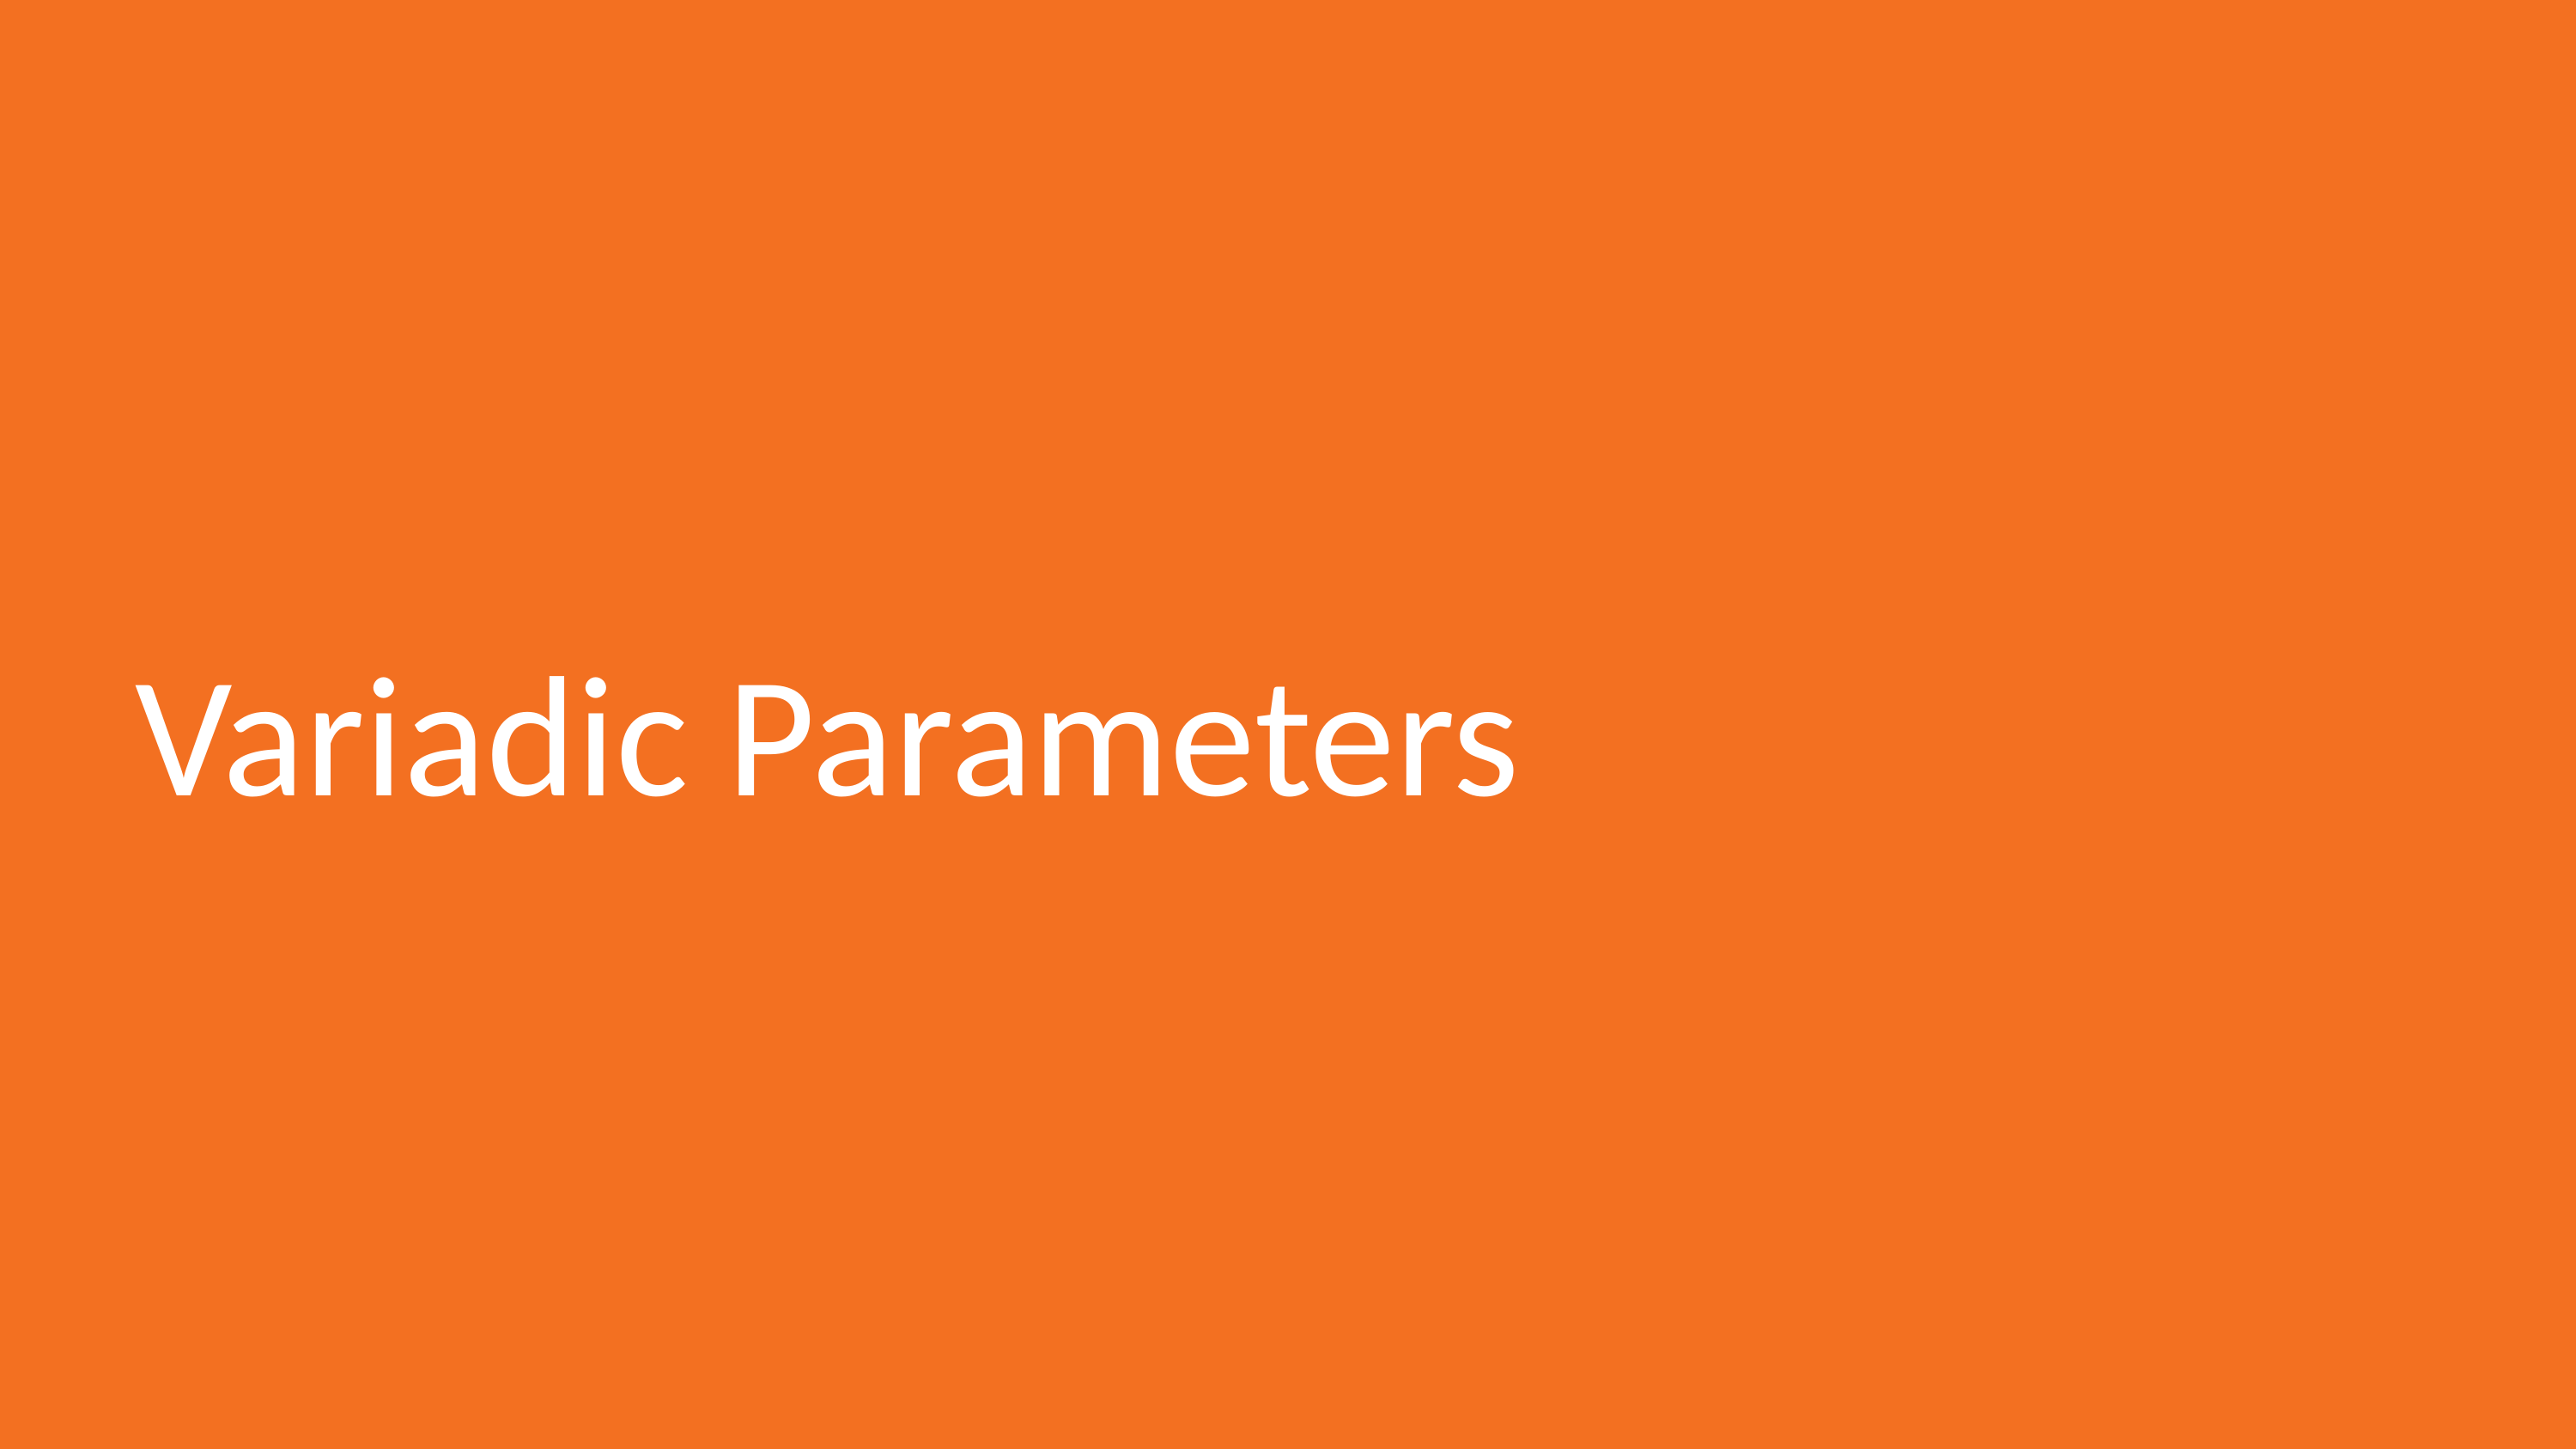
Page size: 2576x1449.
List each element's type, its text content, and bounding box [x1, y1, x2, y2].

title Variadic Parameters [109, 593, 2427, 856]
